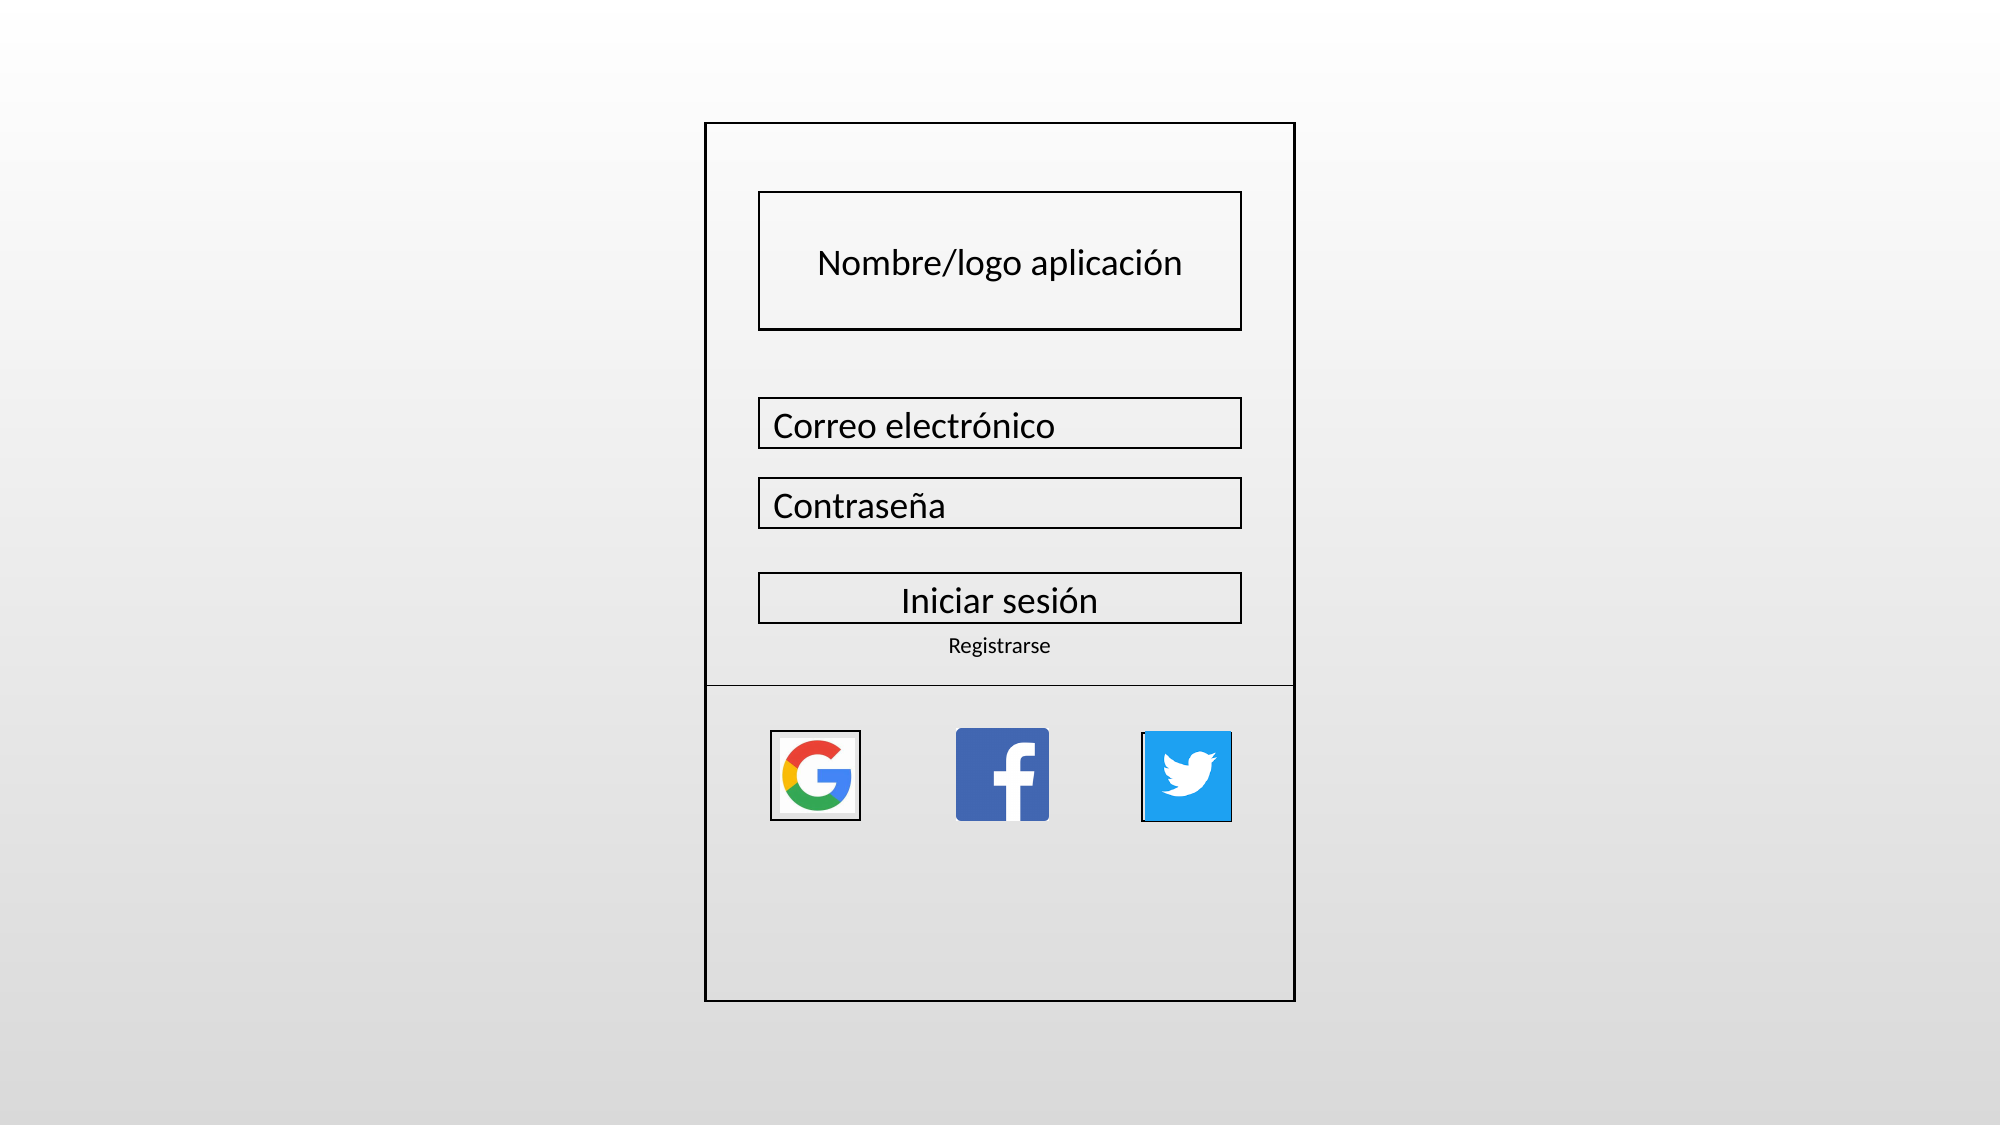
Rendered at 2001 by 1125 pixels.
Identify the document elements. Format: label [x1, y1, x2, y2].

text_box [705, 123, 1295, 1002]
